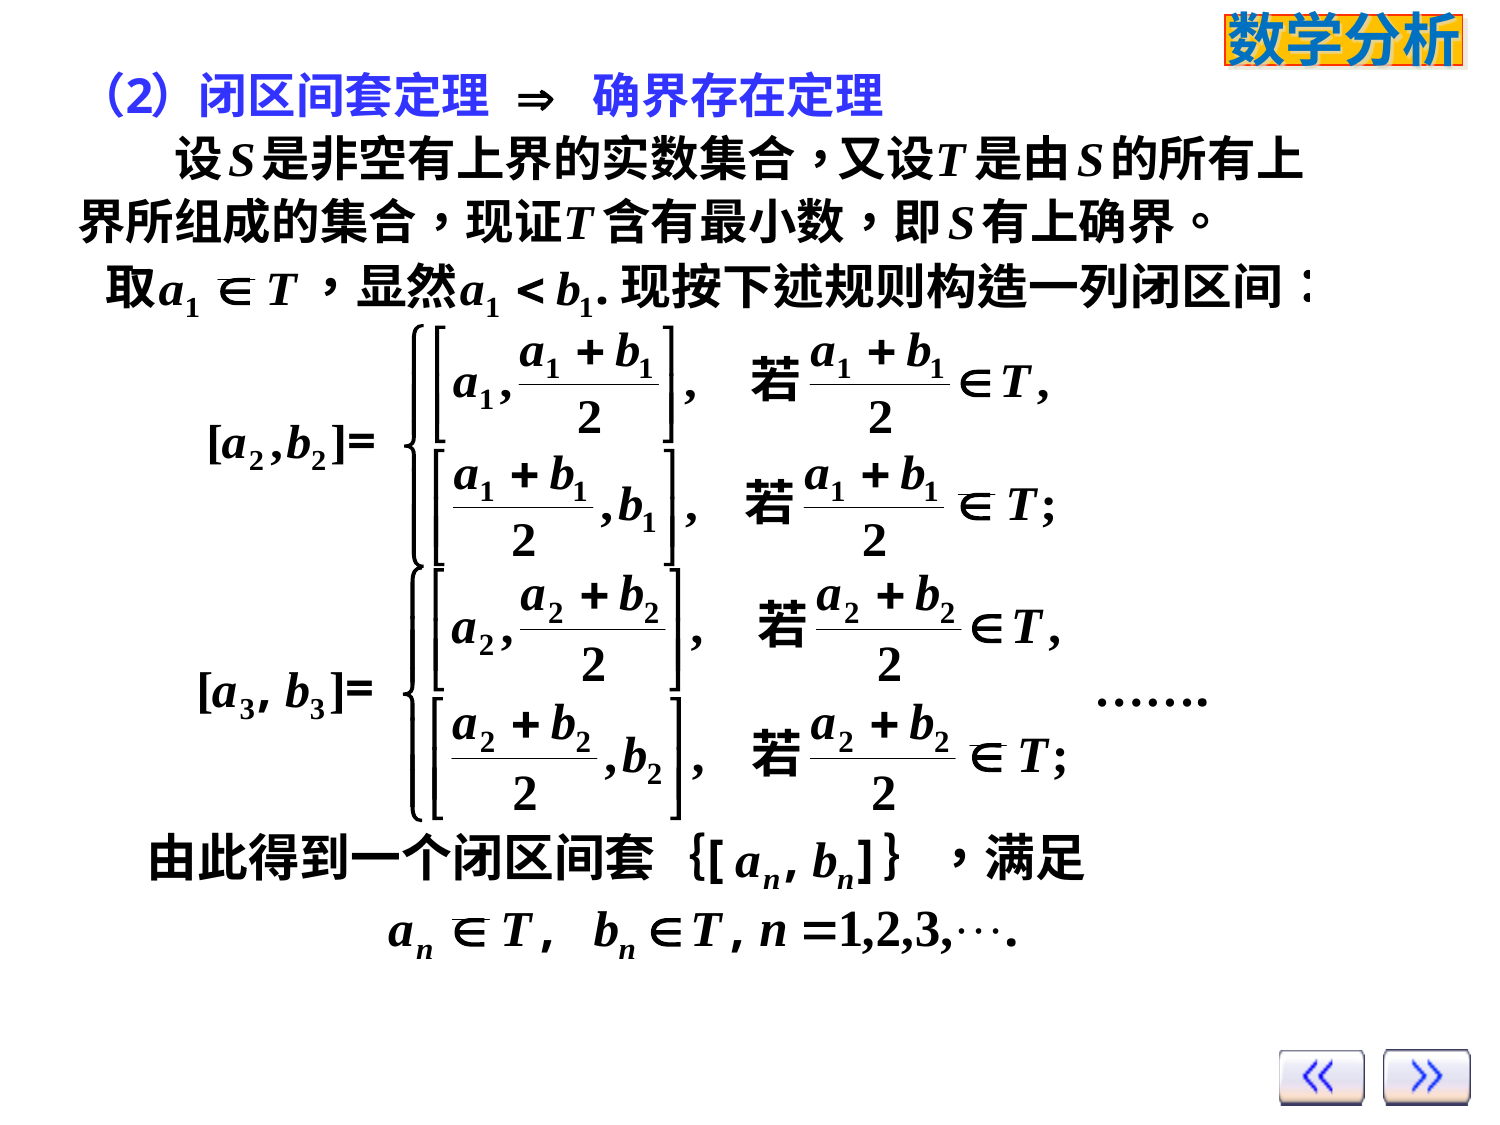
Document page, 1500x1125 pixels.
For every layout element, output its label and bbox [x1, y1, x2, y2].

text_box [76, 65, 1306, 254]
picture [1279, 1050, 1365, 1106]
text_box [146, 562, 1270, 973]
picture [1383, 1049, 1471, 1106]
text_box [28, 255, 1310, 572]
